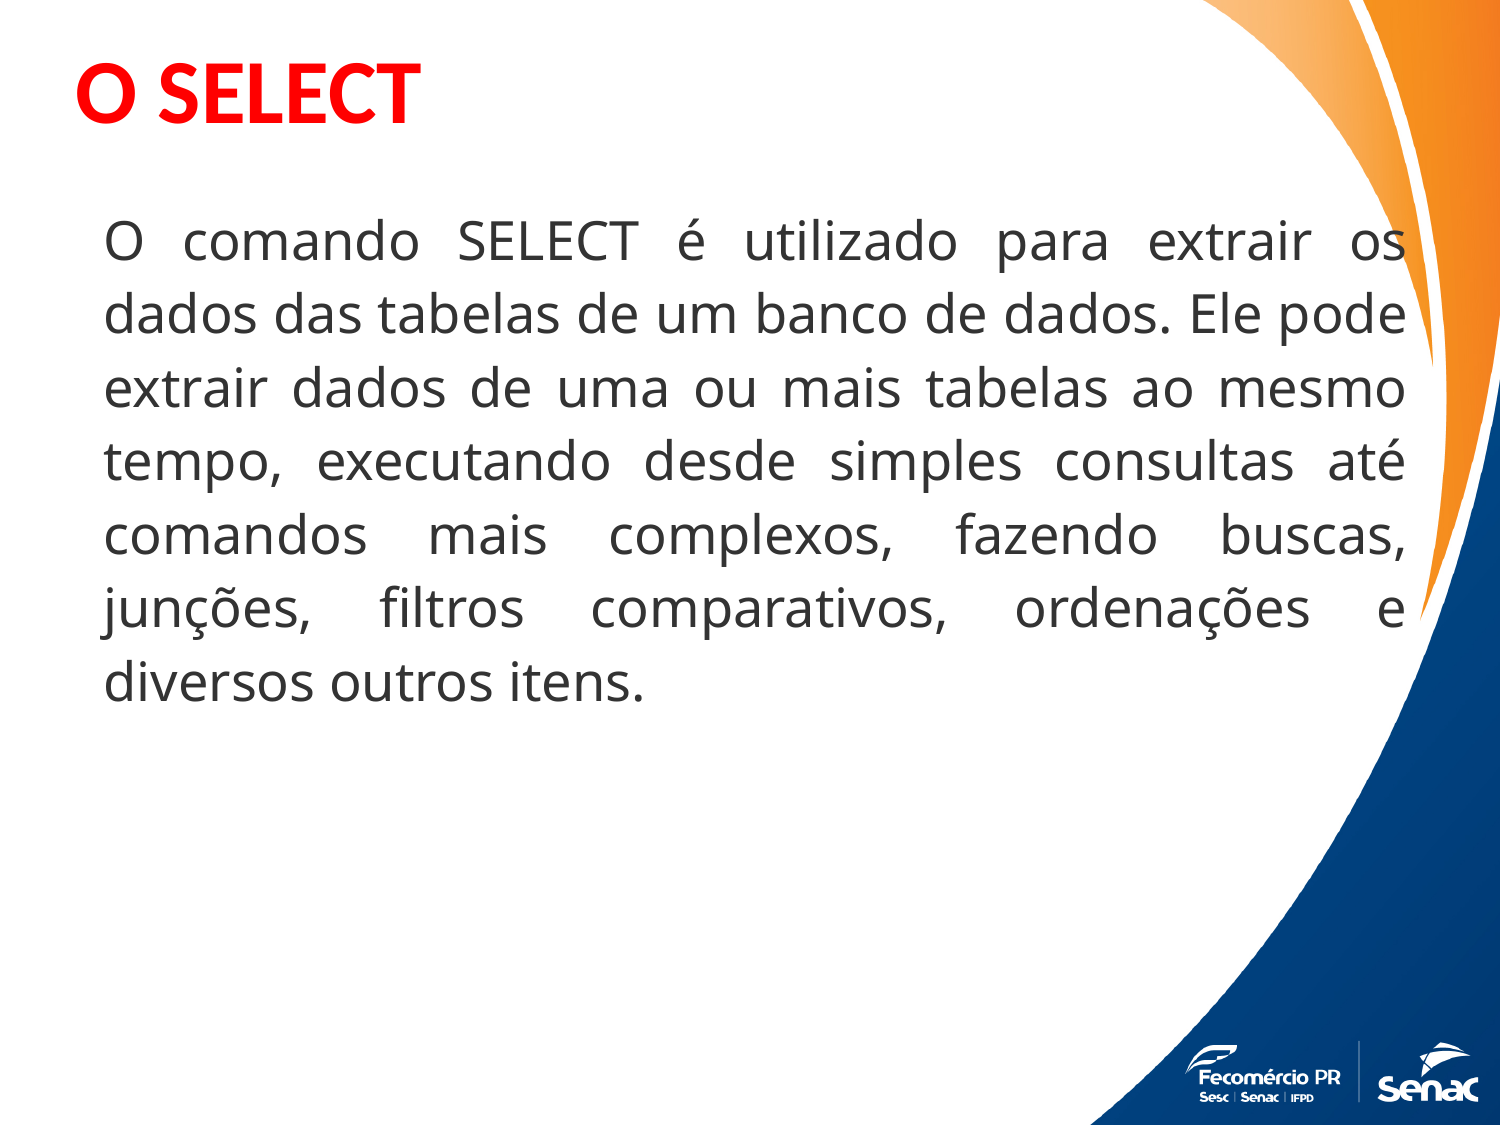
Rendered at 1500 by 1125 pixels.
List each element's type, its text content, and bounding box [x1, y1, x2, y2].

list O comando SELECT é utilizado para extrair os dados das tabelas de um banco de dados. Ele pode extrair dados de uma ou mais tabelas ao mesmo tempo, executando desde simples consultas até comandos mais complexos, fazendo buscas, junções, filtros comparativos, ordenações e diversos outros itens. [88, 194, 1424, 728]
title O SELECT [60, 7, 1500, 195]
picture [0, 0, 1500, 1125]
